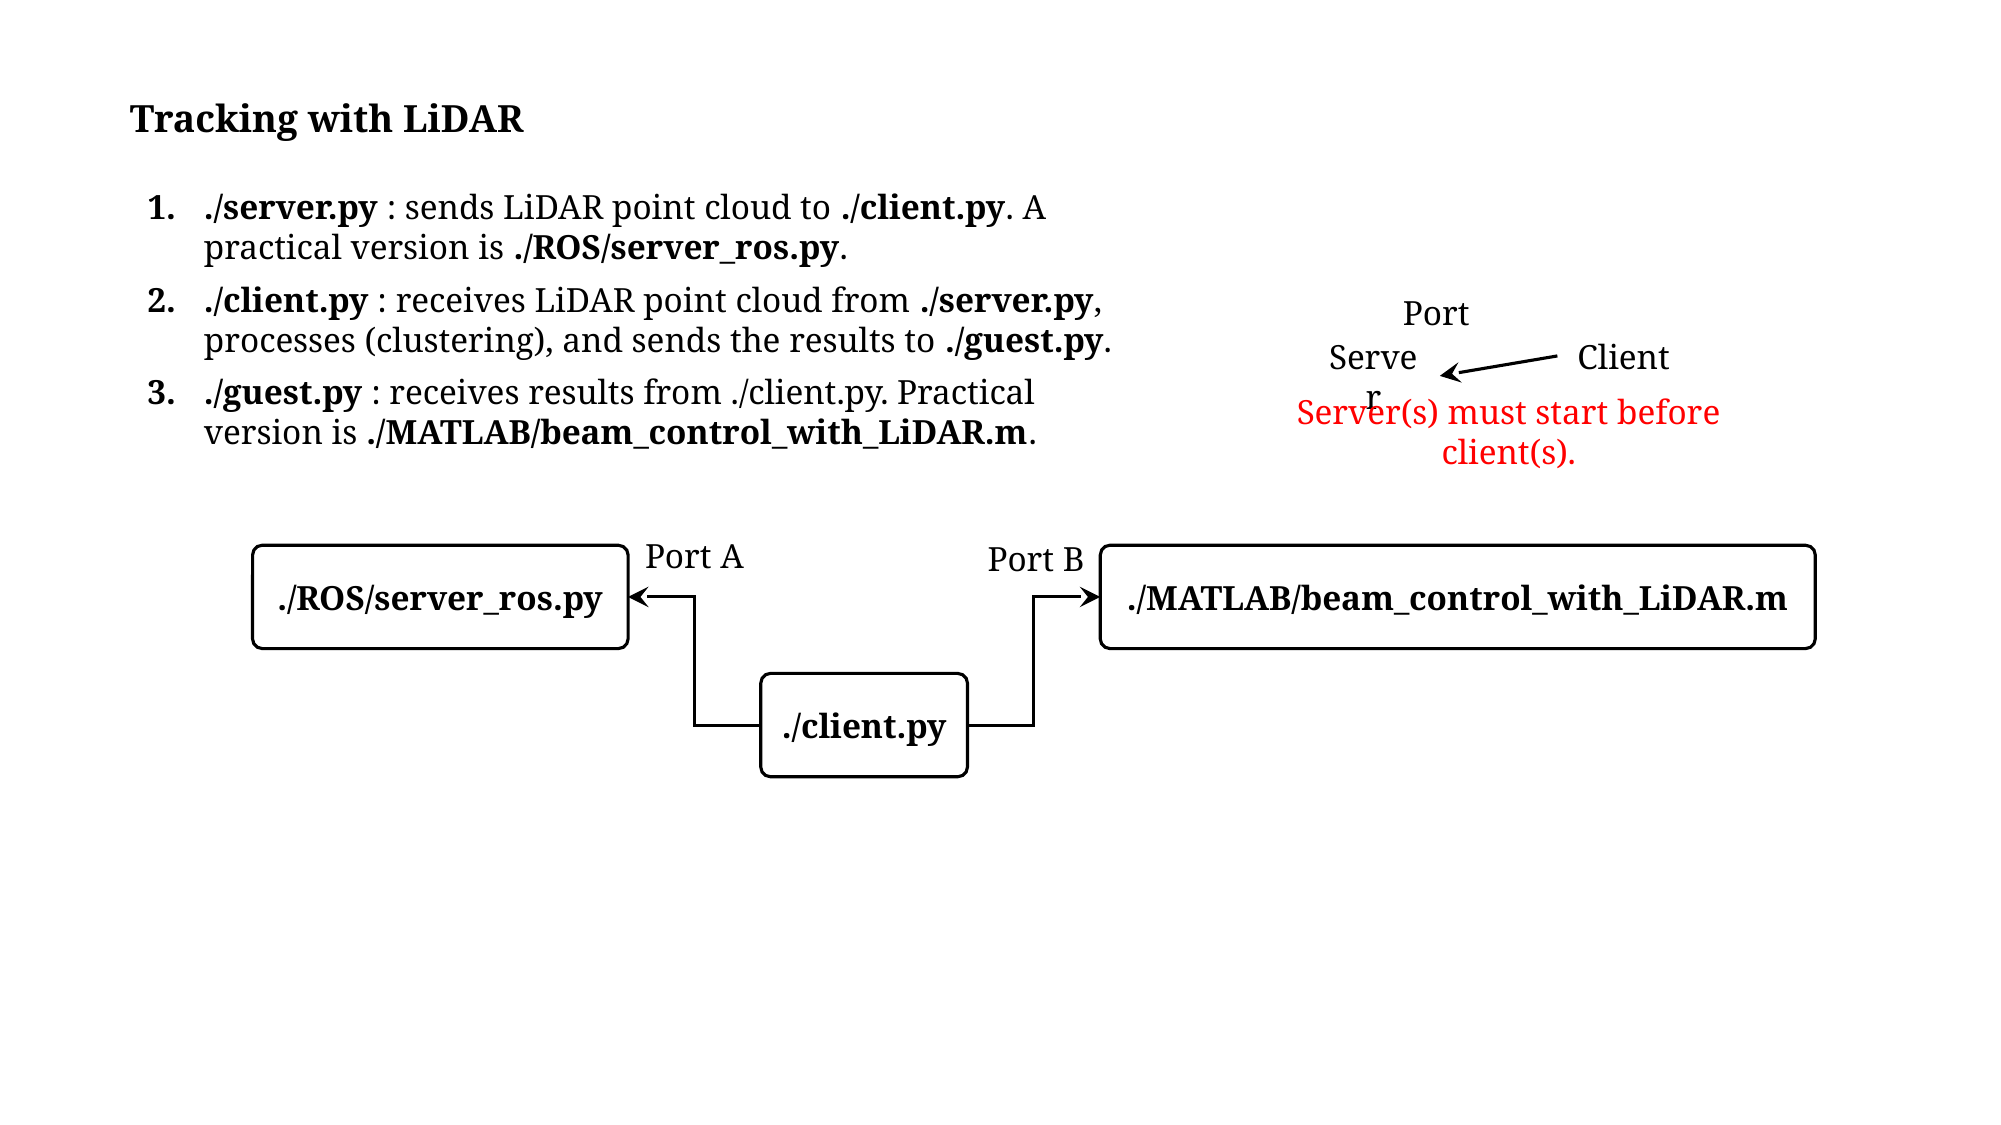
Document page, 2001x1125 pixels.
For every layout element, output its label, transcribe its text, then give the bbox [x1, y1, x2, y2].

text_box Client [1557, 328, 1691, 384]
text_box ./MATLAB/beam_control_with_LiDAR.m [1099, 544, 1817, 650]
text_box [967, 596, 1101, 726]
text_box ./server.py : sends LiDAR point cloud to ./client.py. A practical version is ./ROS/server_ros.py. ./client.py : receives LiDAR point cloud from ./server.py, processes (clustering), and sends the results to ./guest.py. ./guest.py : receives results from ./client.py. Practical version is ./MATLAB/beam_control_with_LiDAR.m. [132, 179, 1152, 459]
text_box Server(s) must start before client(s). [1220, 384, 1798, 479]
text_box Tracking with LiDAR [115, 87, 853, 148]
text_box ./ROS/server_ros.py [251, 544, 630, 650]
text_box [628, 596, 761, 726]
text_box Server [1306, 328, 1440, 384]
text_box Port B [969, 530, 1103, 586]
text_box ./client.py [759, 672, 969, 778]
text_box Port [1369, 285, 1503, 340]
text_box Port A [628, 527, 761, 583]
